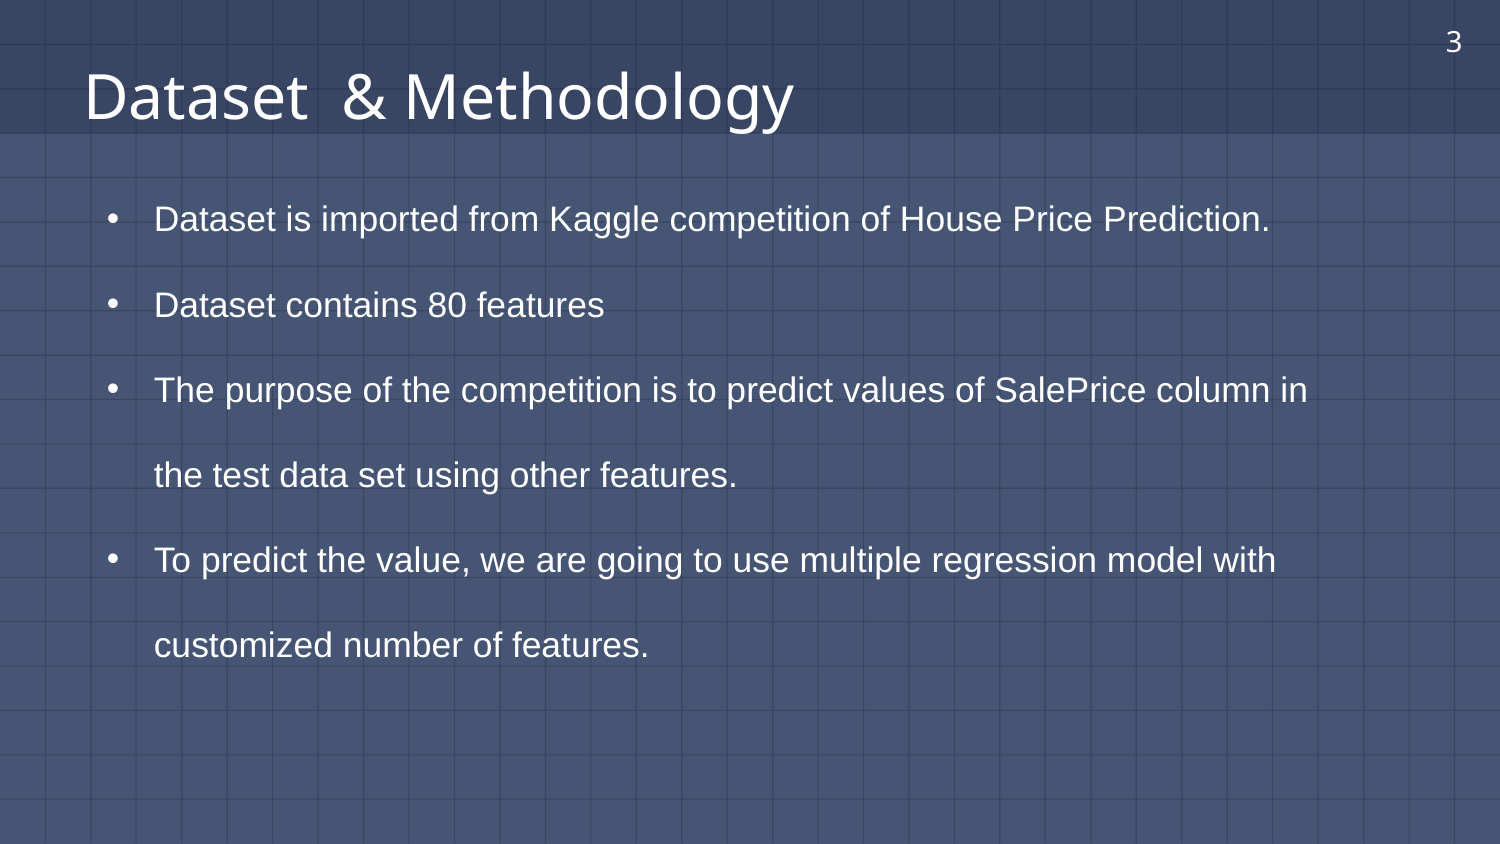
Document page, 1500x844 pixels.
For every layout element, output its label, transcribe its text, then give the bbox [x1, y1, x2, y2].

text_box Dataset is imported from Kaggle competition of House Price Prediction. Dataset contains 80 features The purpose of the competition is to predict values of SalePrice column in the test data set using other features. To predict the value, we are going to use multiple regression model with customized number of features. [92, 146, 1330, 672]
title Dataset & Methodology [68, 29, 1330, 147]
slide_number 3 [1408, 0, 1500, 88]
